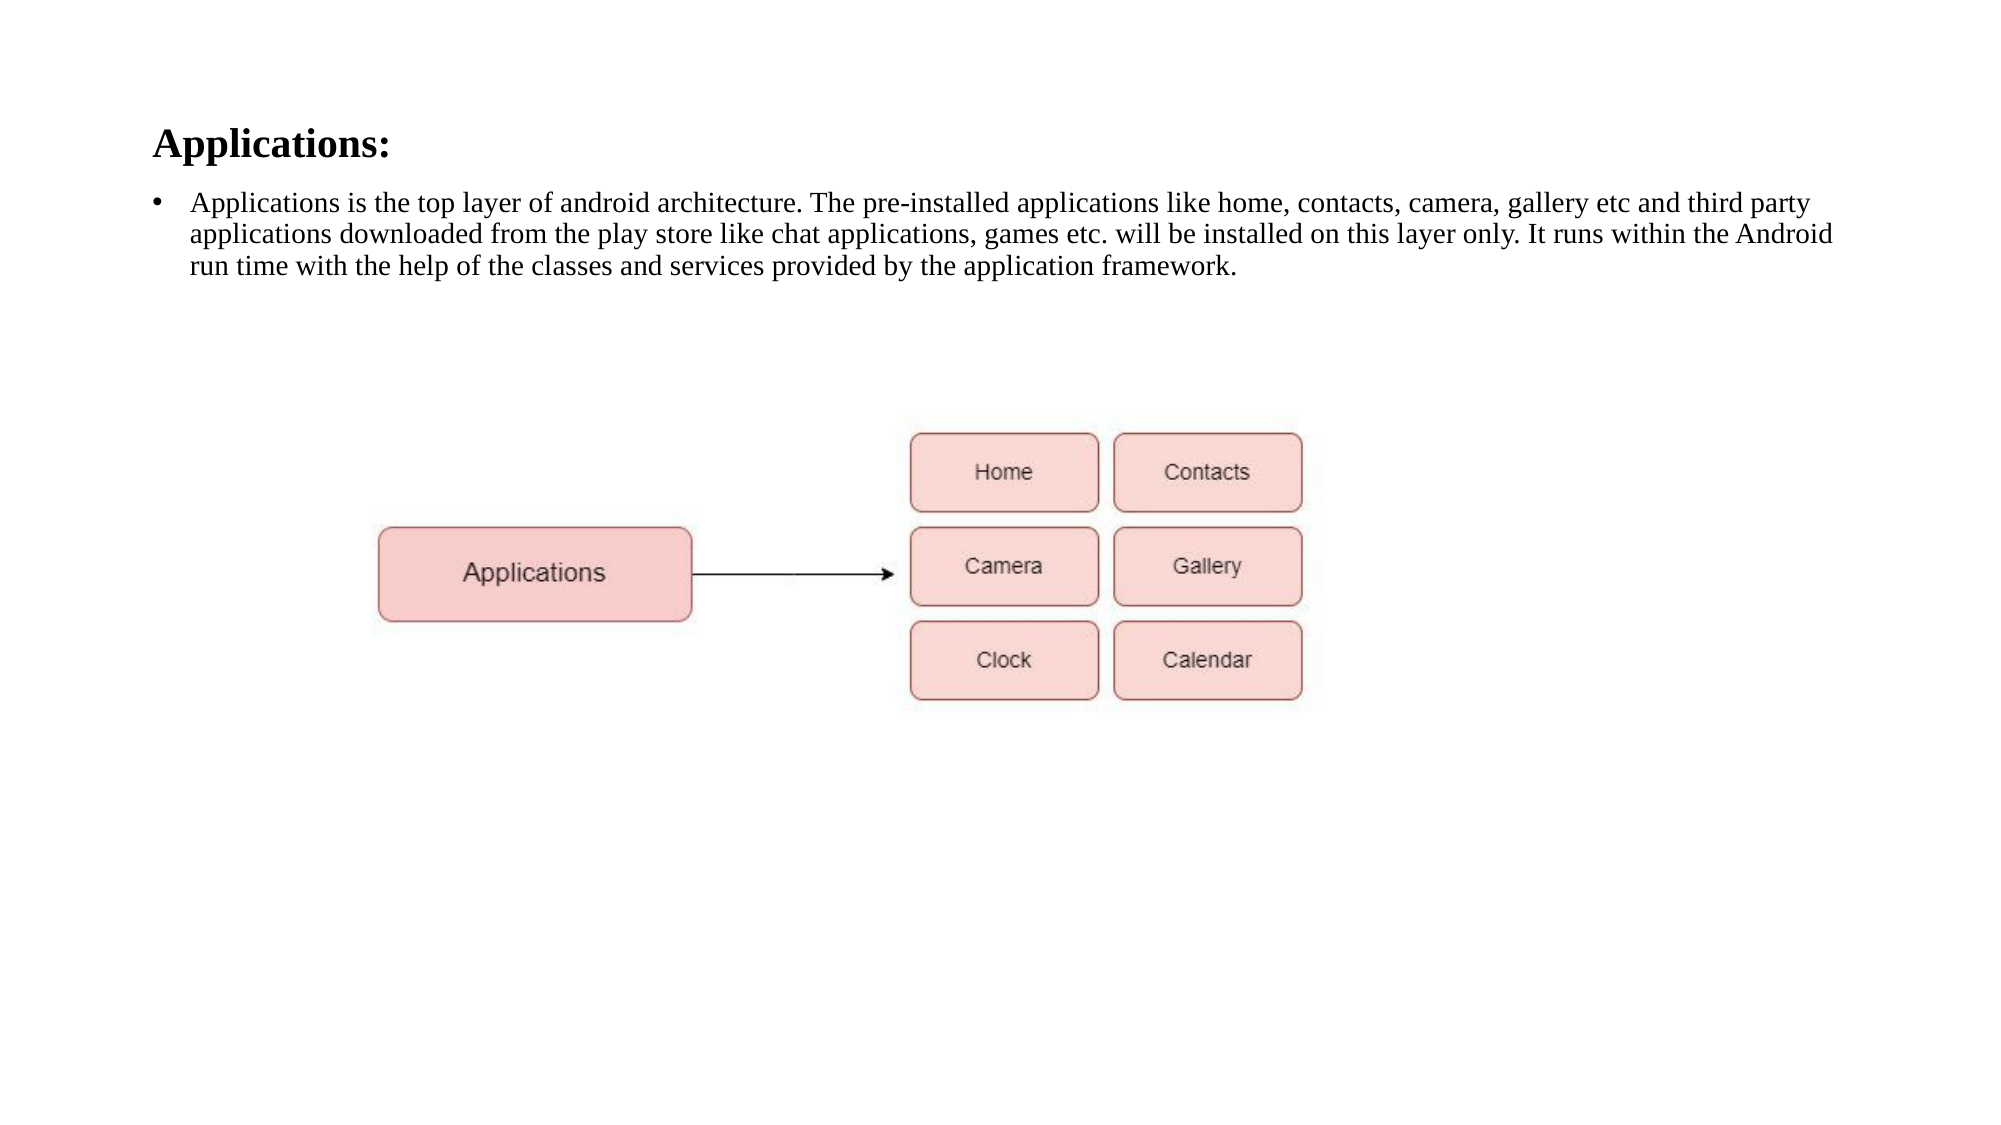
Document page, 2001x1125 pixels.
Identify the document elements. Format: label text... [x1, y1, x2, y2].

picture [347, 386, 1364, 793]
list Applications: Applications is the top layer of android architecture. The pre-installed applications like home, contacts, camera, gallery etc and third party applications downloaded from the play store like chat applications, games etc. will be installed on this layer only. It runs within the Android run time with the help of the classes and services provided by the application framework. [137, 113, 1863, 1014]
